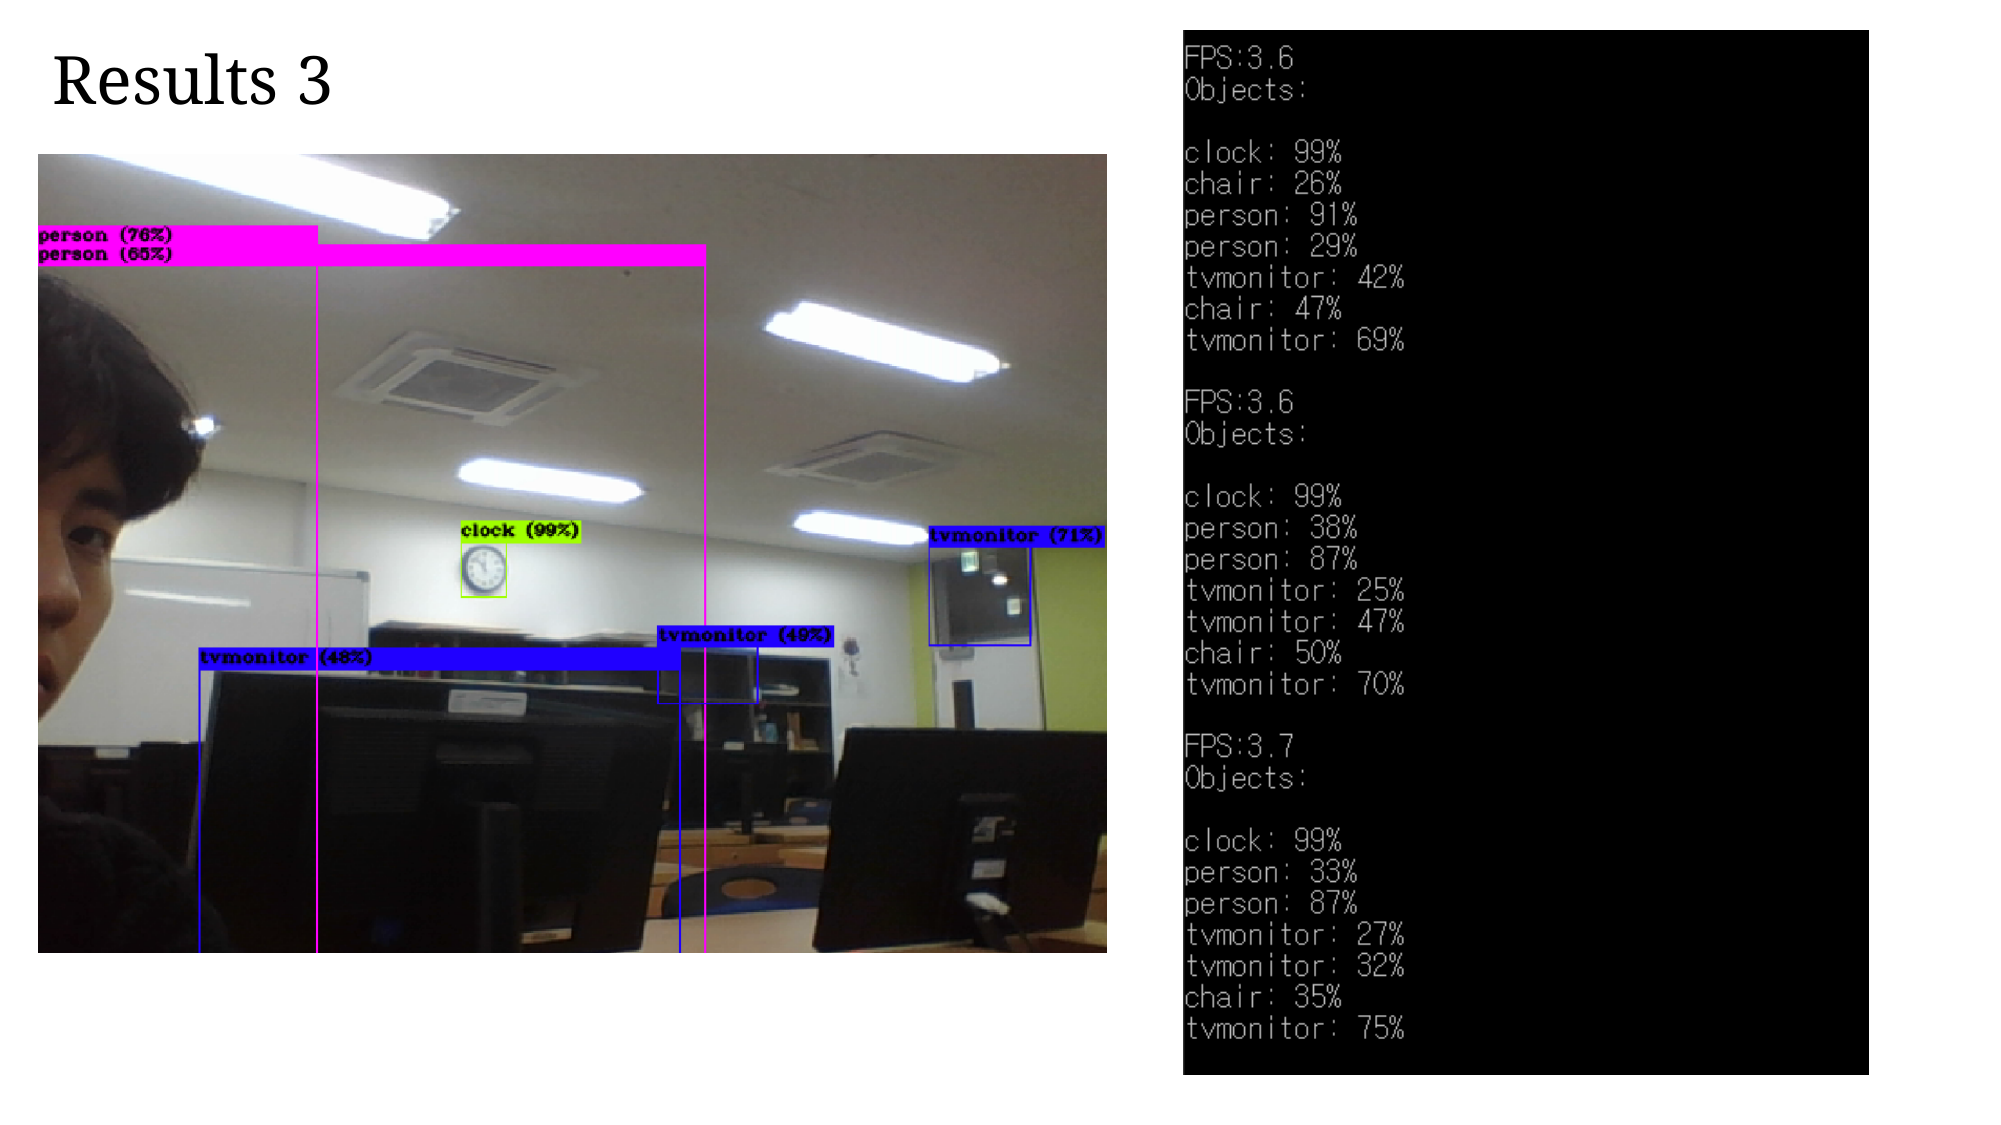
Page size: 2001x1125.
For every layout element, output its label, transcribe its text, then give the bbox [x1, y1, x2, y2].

picture [38, 154, 1107, 953]
text_box Results 3 [38, 30, 1183, 126]
picture [1183, 30, 1869, 1075]
